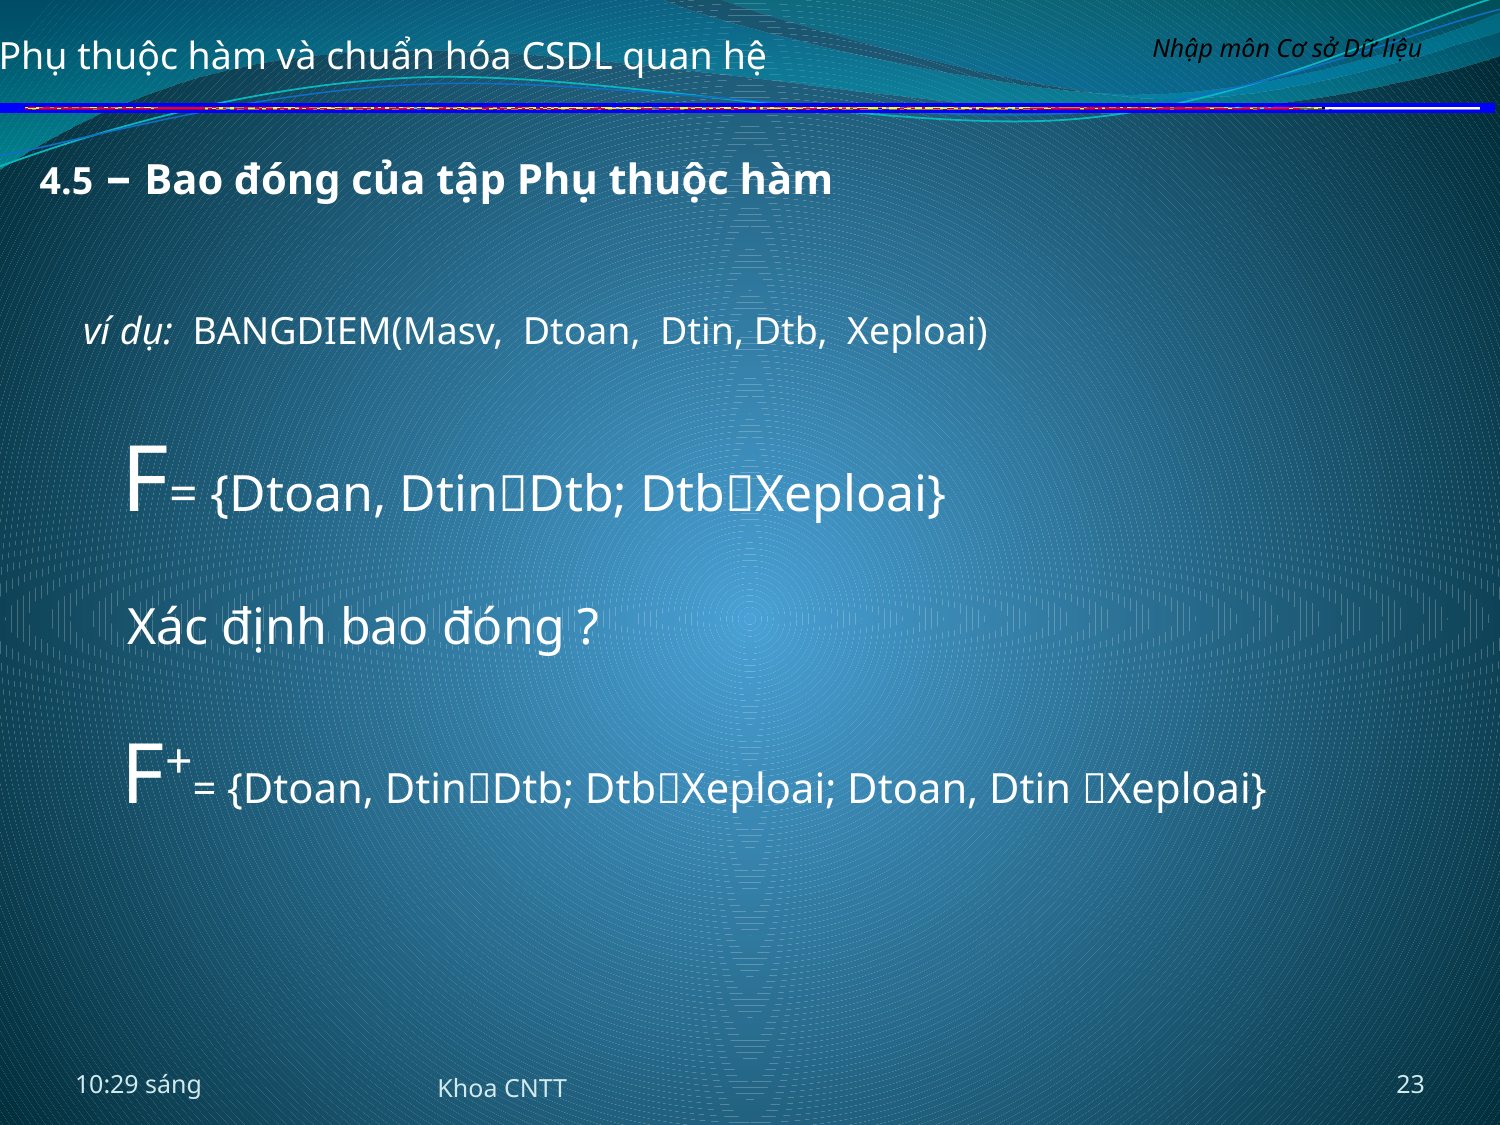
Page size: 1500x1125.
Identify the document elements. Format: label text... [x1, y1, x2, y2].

slide_number 23 [1299, 1042, 1425, 1103]
text_box F+= {Dtoan, DtinDtb; DtbXeploai; Dtoan, Dtin Xeploai} [87, 712, 1438, 828]
text_box Xác định bao đóng ? [112, 587, 775, 663]
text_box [0, 24, 1500, 113]
footer Khoa CNTT [437, 1042, 988, 1103]
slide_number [75, 1042, 425, 1103]
text_box ví dụ: BANGDIEM(Masv, Dtoan, Dtin, Dtb, Xeploai) [68, 299, 1004, 360]
text_box 4.5 – Bao đóng của tập Phụ thuộc hàm [24, 137, 1075, 213]
text_box F= {Dtoan, DtinDtb; DtbXeploai} [87, 412, 1090, 538]
